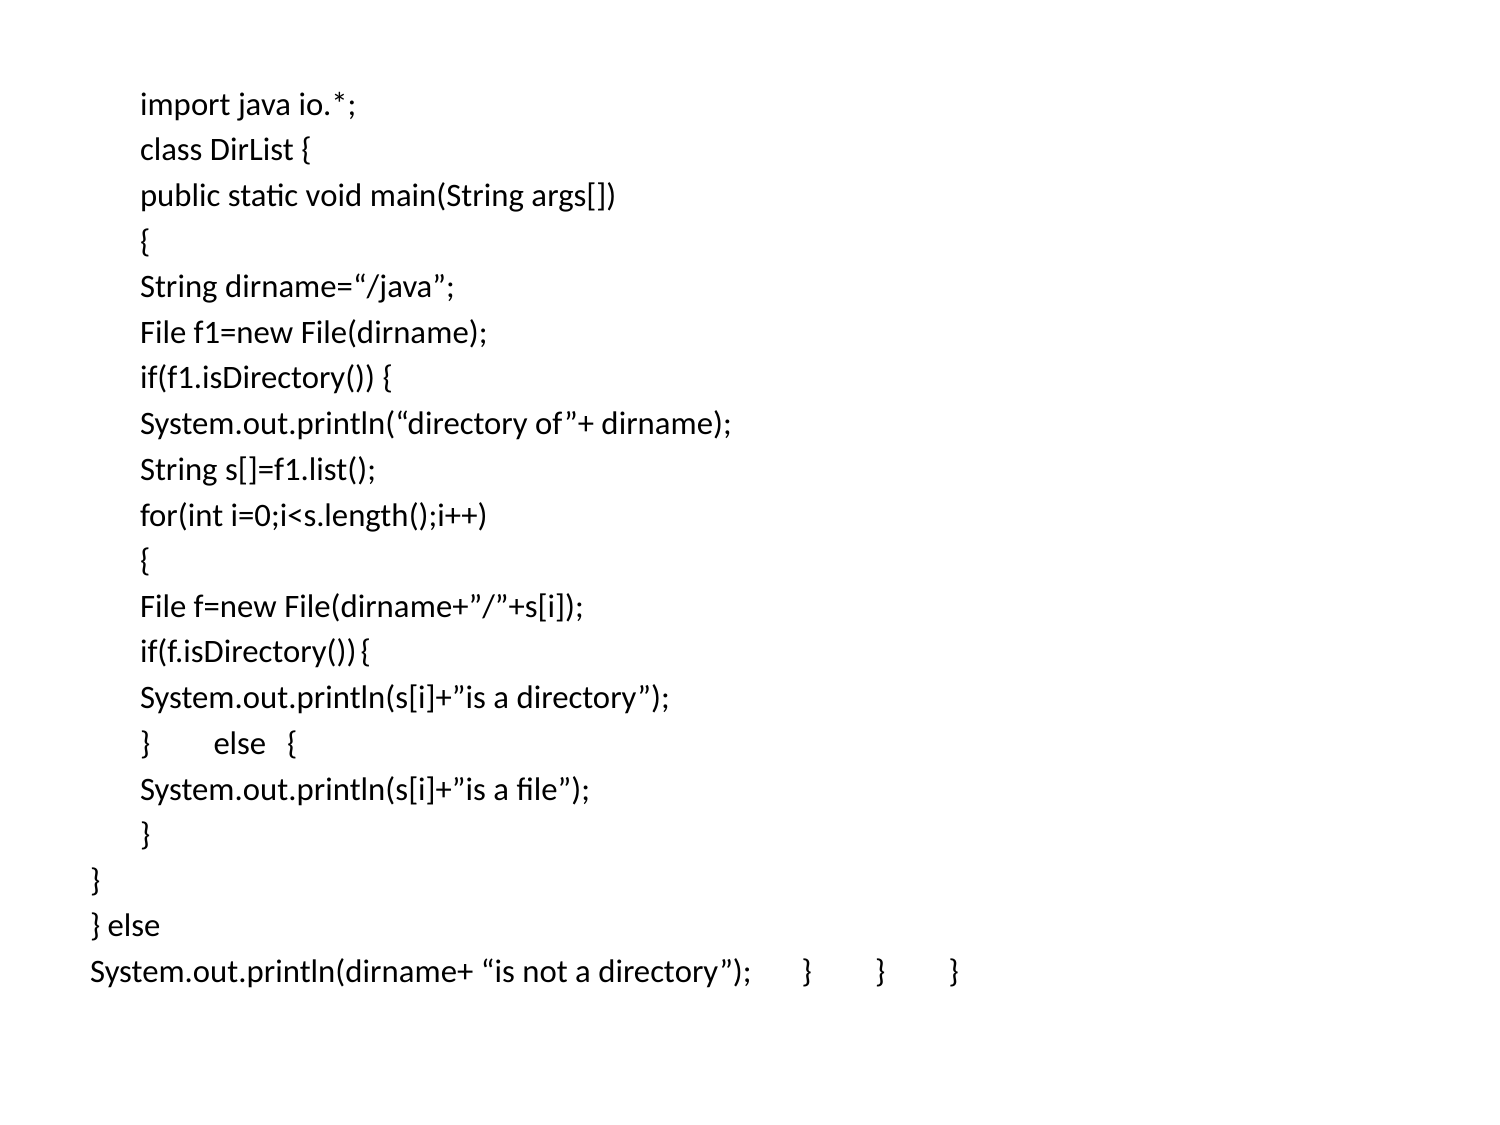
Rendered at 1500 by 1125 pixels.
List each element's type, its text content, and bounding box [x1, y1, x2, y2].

list import java io.*; class DirList { public static void main(String args[]) { String dirname=“/java”; File f1=new File(dirname); if(f1.isDirectory()) { System.out.println(“directory of”+ dirname); String s[]=f1.list(); for(int i=0;i<s.length();i++) { File f=new File(dirname+”/”+s[i]); if(f.isDirectory()) { System.out.println(s[i]+”is a directory”); } else { System.out.println(s[i]+”is a file”); } } } else System.out.println(dirname+ “is not a directory”); } } } [75, 75, 1425, 1005]
